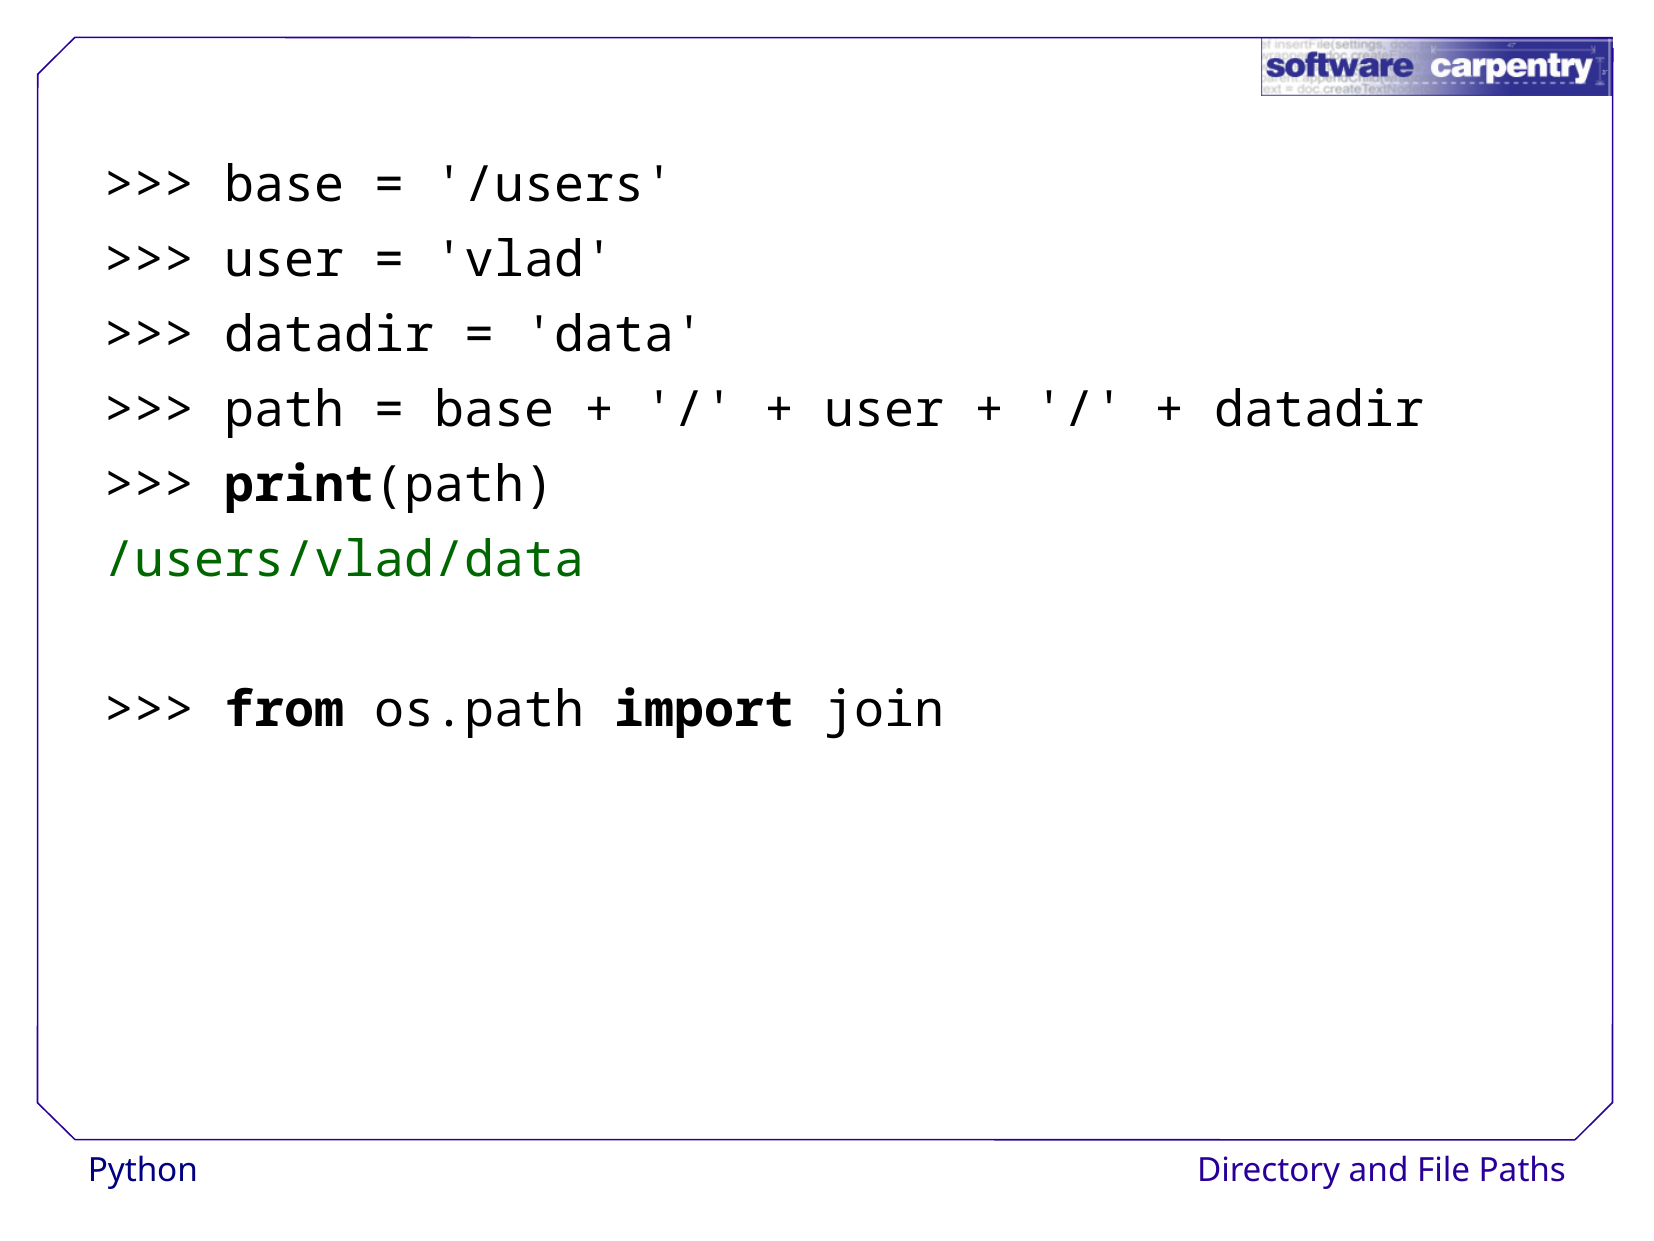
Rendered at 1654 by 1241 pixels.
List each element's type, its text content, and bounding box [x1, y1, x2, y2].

picture [1261, 39, 1613, 96]
text_box >>> base = '/users' >>> user = 'vlad' >>> datadir = 'data' >>> path = base + '/' + user + '/' + datadir >>> print(path) /users/vlad/data >>> from os.path import join [89, 128, 1512, 1036]
